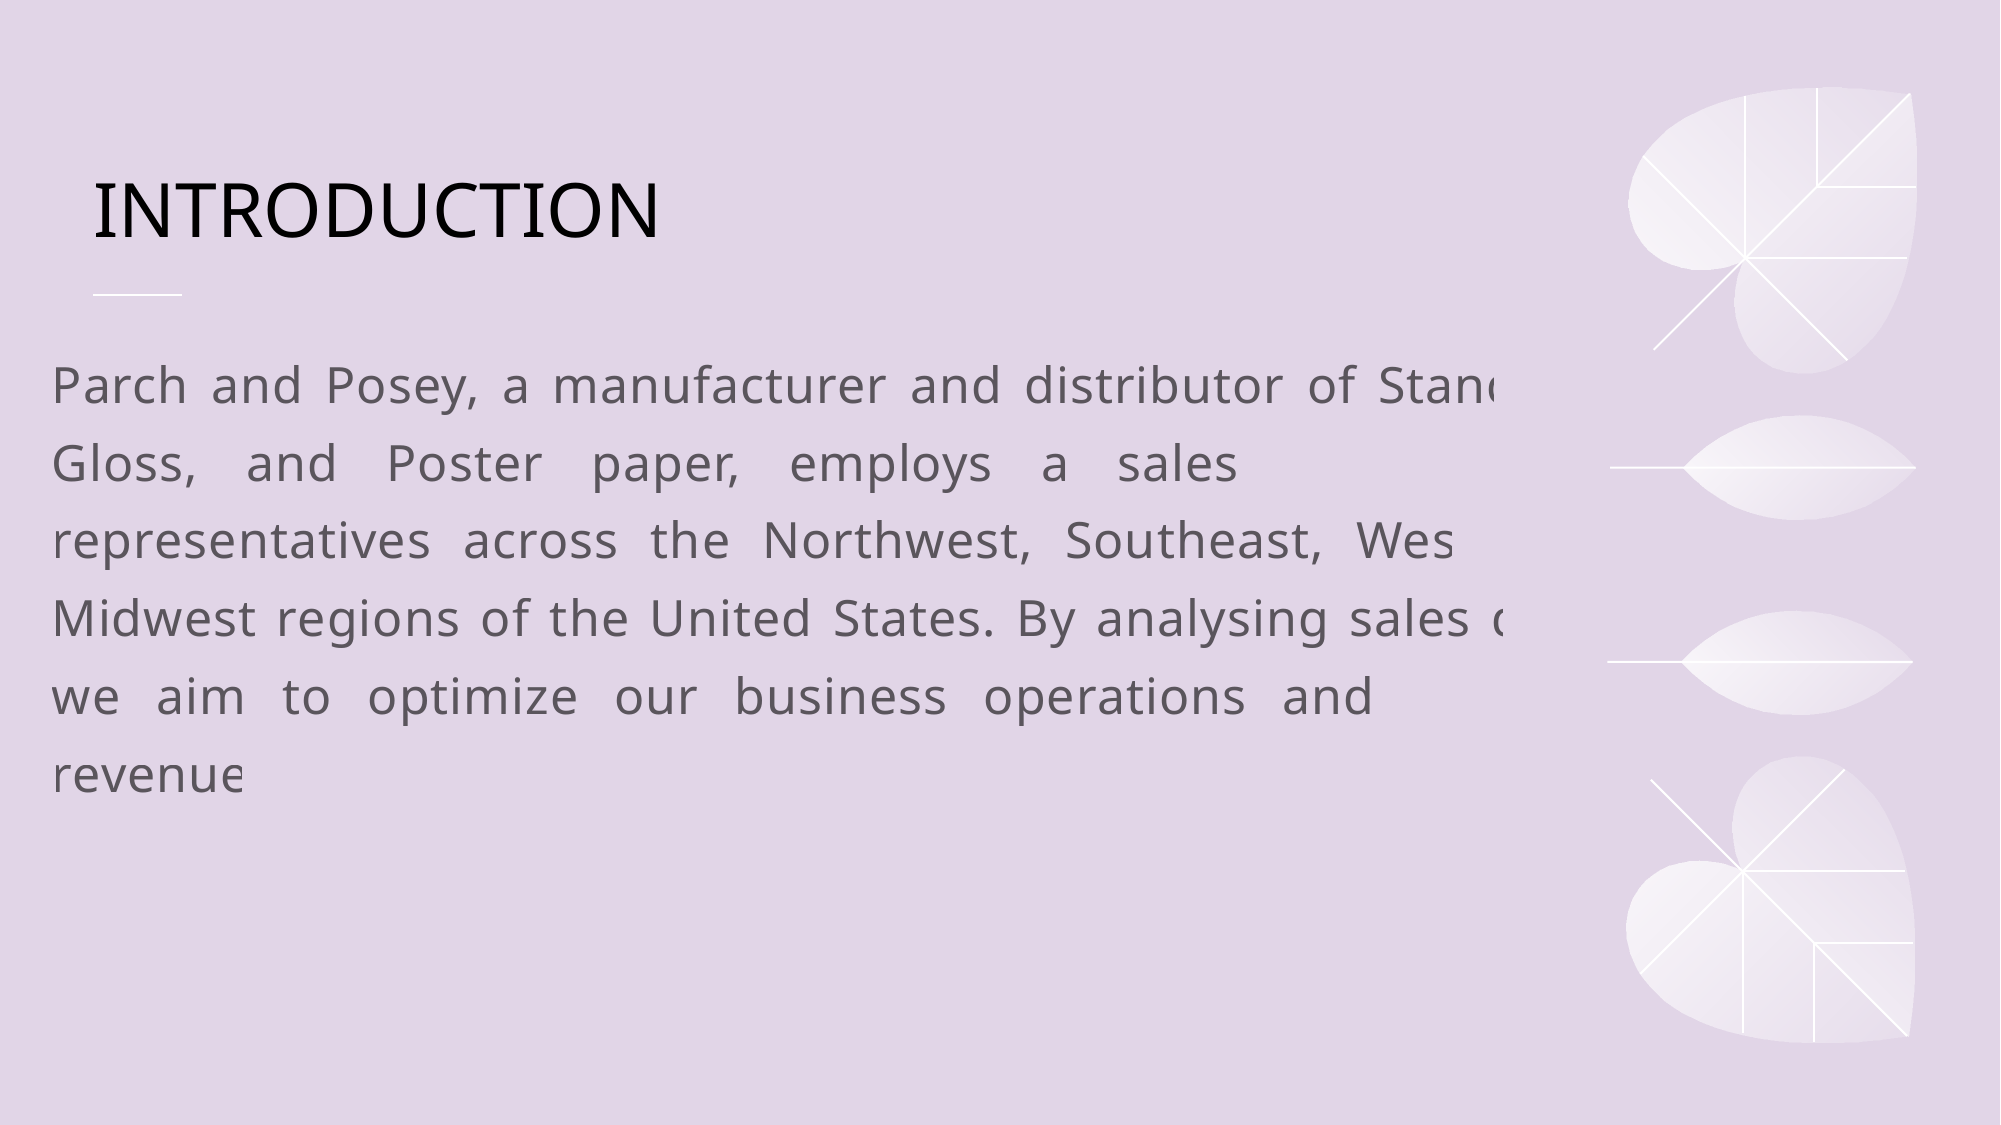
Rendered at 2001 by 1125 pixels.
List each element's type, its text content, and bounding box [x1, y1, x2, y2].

list Parch and Posey, a manufacturer and distributor of Standard, Gloss, and Poster paper, employs a sales team of 50 representatives across the Northwest, Southeast, West, and Midwest regions of the United States. By analysing sales data, we aim to optimize our business operations and increase revenue [51, 327, 1633, 1022]
title INTRODUCTION [93, 65, 1512, 260]
